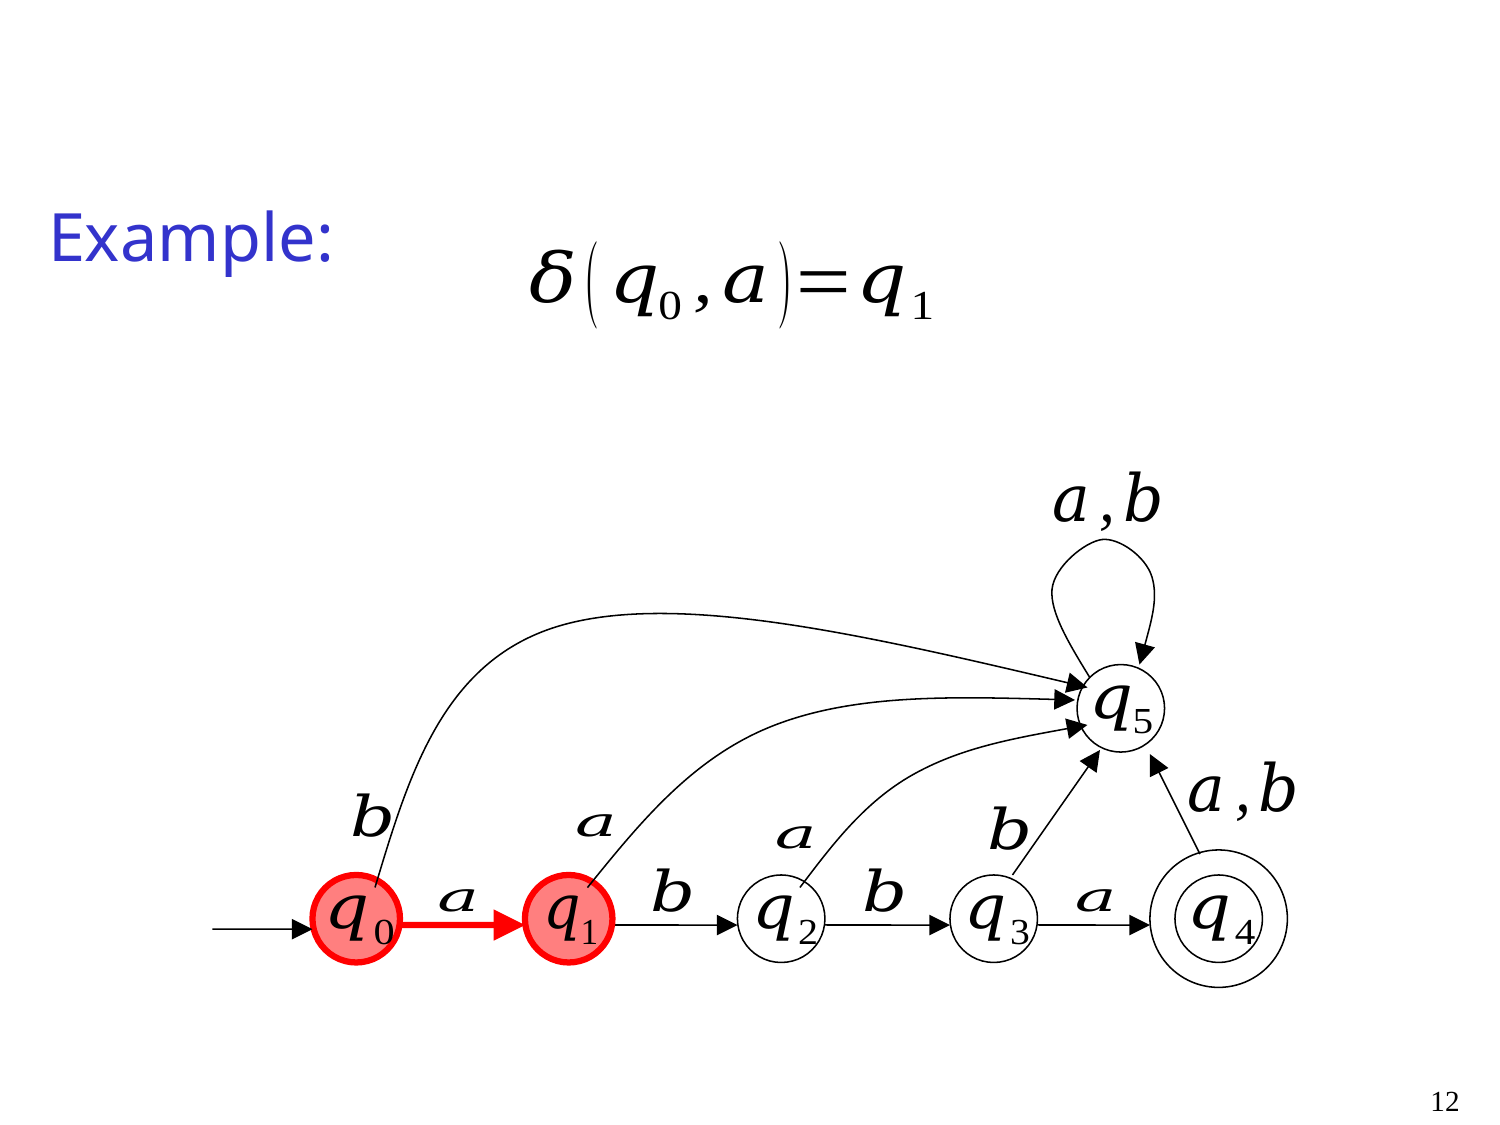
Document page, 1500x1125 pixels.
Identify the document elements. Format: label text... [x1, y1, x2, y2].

text_box [1149, 862, 1288, 988]
text_box [399, 914, 526, 936]
text_box [1051, 539, 1155, 678]
text_box [949, 874, 1038, 963]
text_box [1037, 914, 1150, 936]
text_box [1077, 666, 1165, 753]
slide_number 12 [1162, 1074, 1476, 1125]
text_box [312, 874, 400, 963]
text_box [737, 874, 825, 963]
text_box [612, 914, 738, 936]
text_box [824, 914, 950, 936]
text_box [374, 613, 1088, 888]
list [24, 137, 1476, 1038]
text_box [799, 718, 1088, 888]
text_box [1149, 753, 1298, 855]
text_box [524, 874, 613, 963]
text_box [587, 694, 1075, 888]
text_box [1012, 750, 1100, 876]
text_box Example: [33, 187, 350, 283]
text_box [212, 918, 313, 940]
